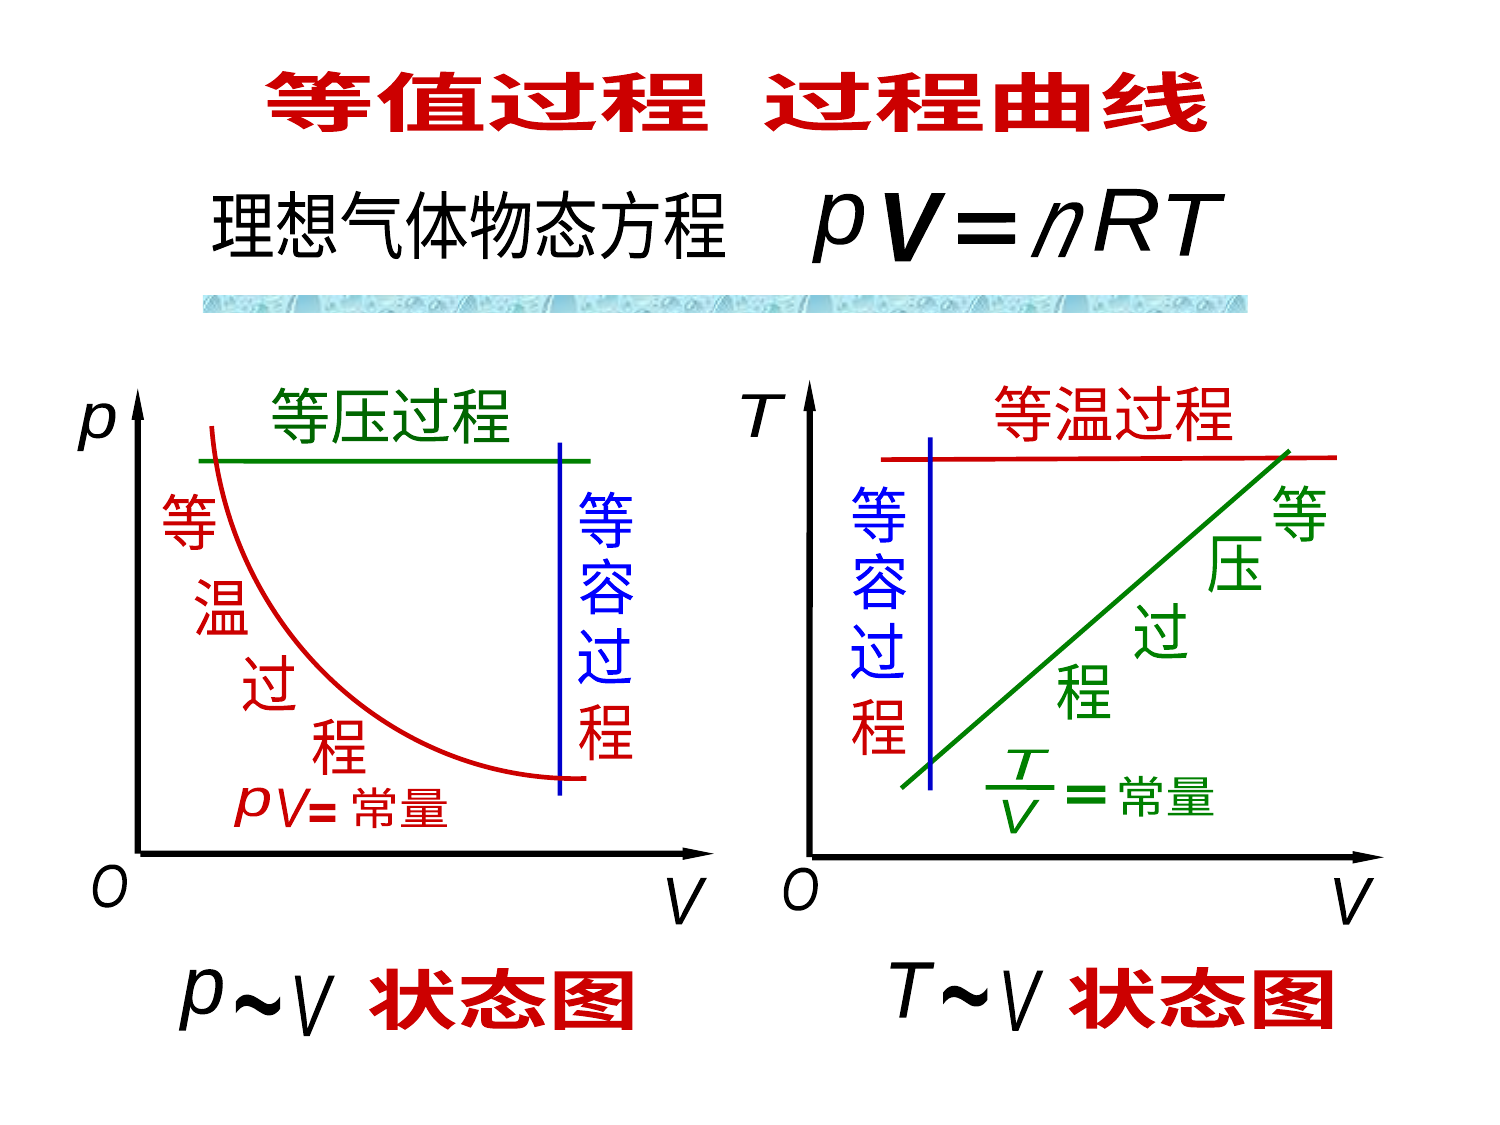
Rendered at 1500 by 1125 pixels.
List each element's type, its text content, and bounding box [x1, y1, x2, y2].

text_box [202, 70, 1248, 314]
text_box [741, 379, 1384, 1032]
title 例 [74, 44, 1426, 233]
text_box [77, 387, 715, 1037]
